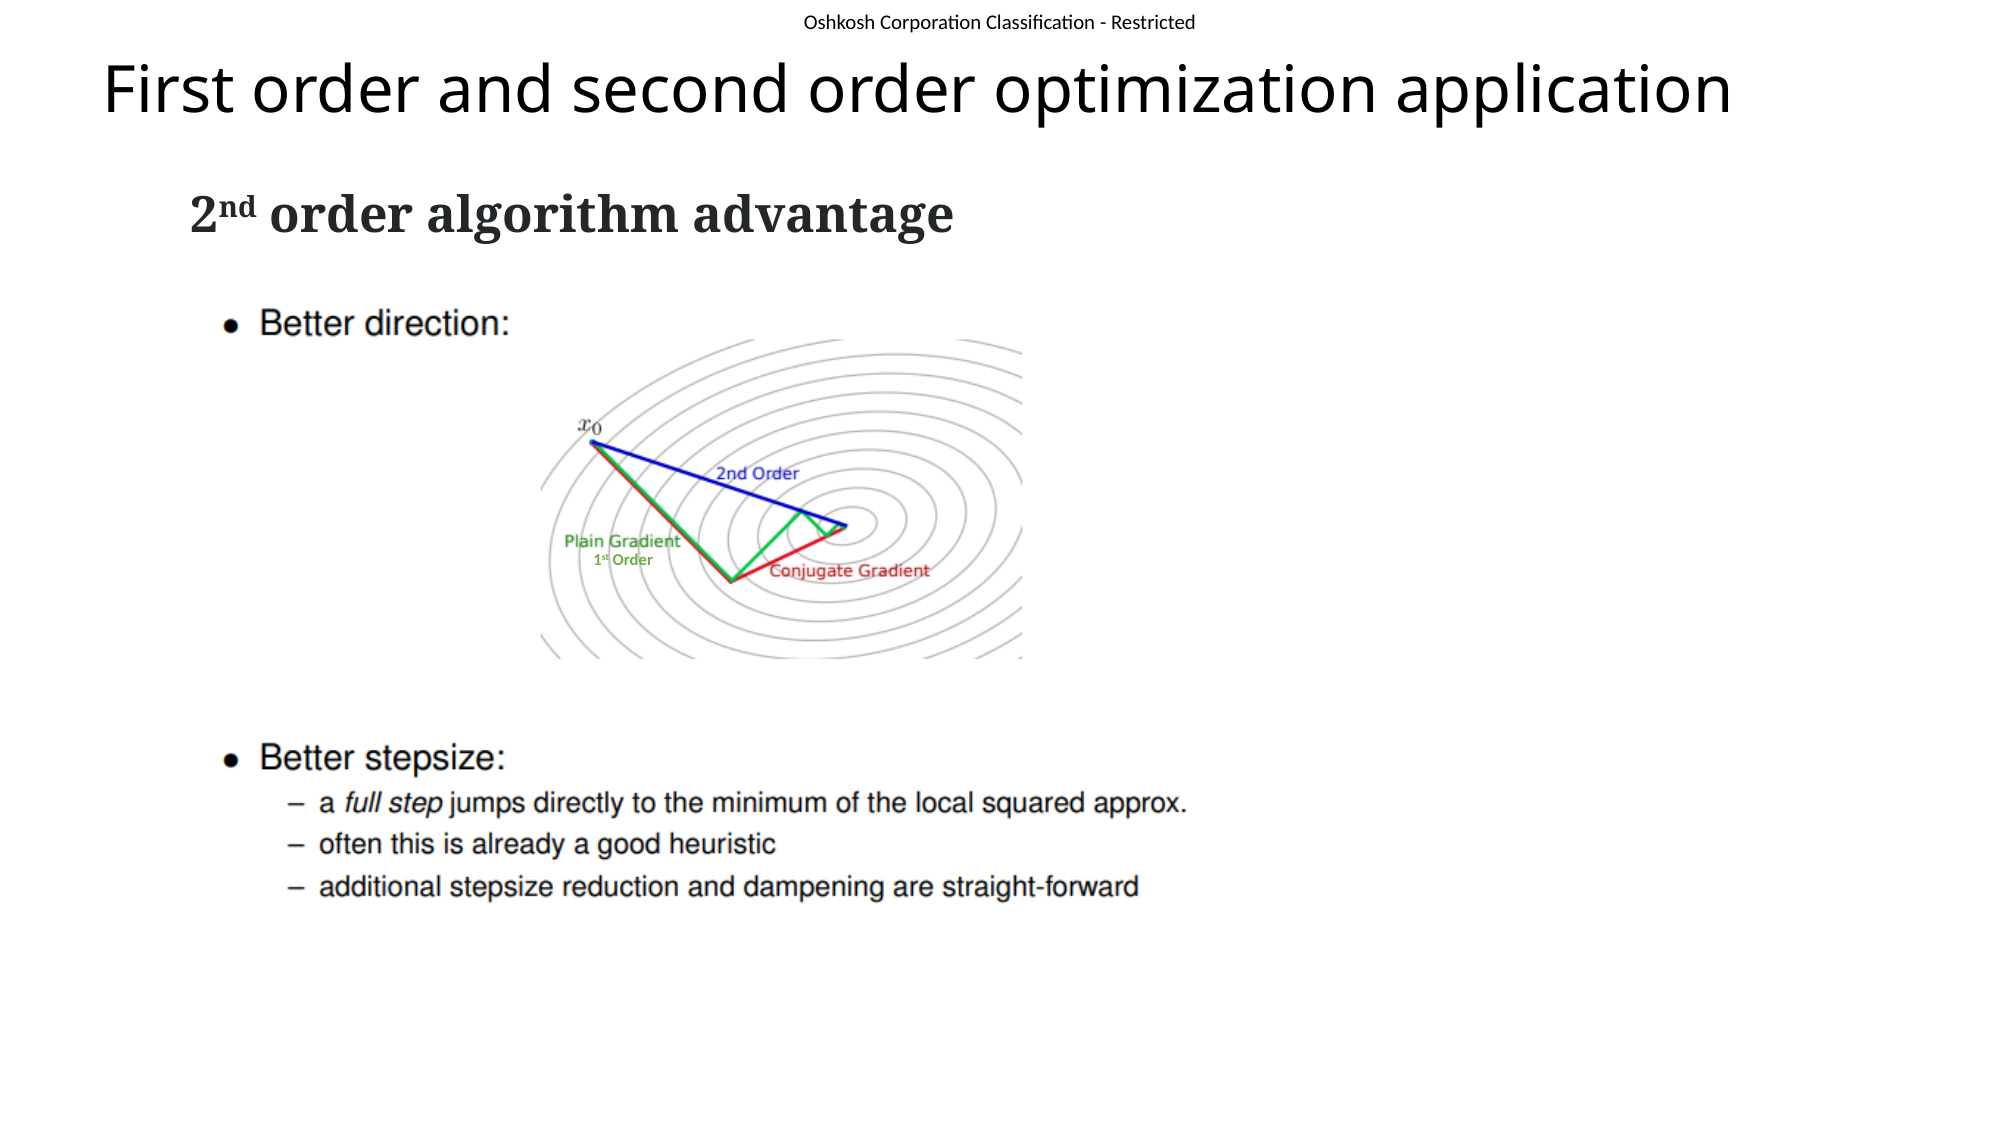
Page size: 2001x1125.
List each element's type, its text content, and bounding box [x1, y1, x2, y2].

text_box 2nd order algorithm advantage [176, 174, 1050, 241]
title First order and second order optimization application [87, 22, 1863, 161]
picture [176, 241, 1358, 933]
